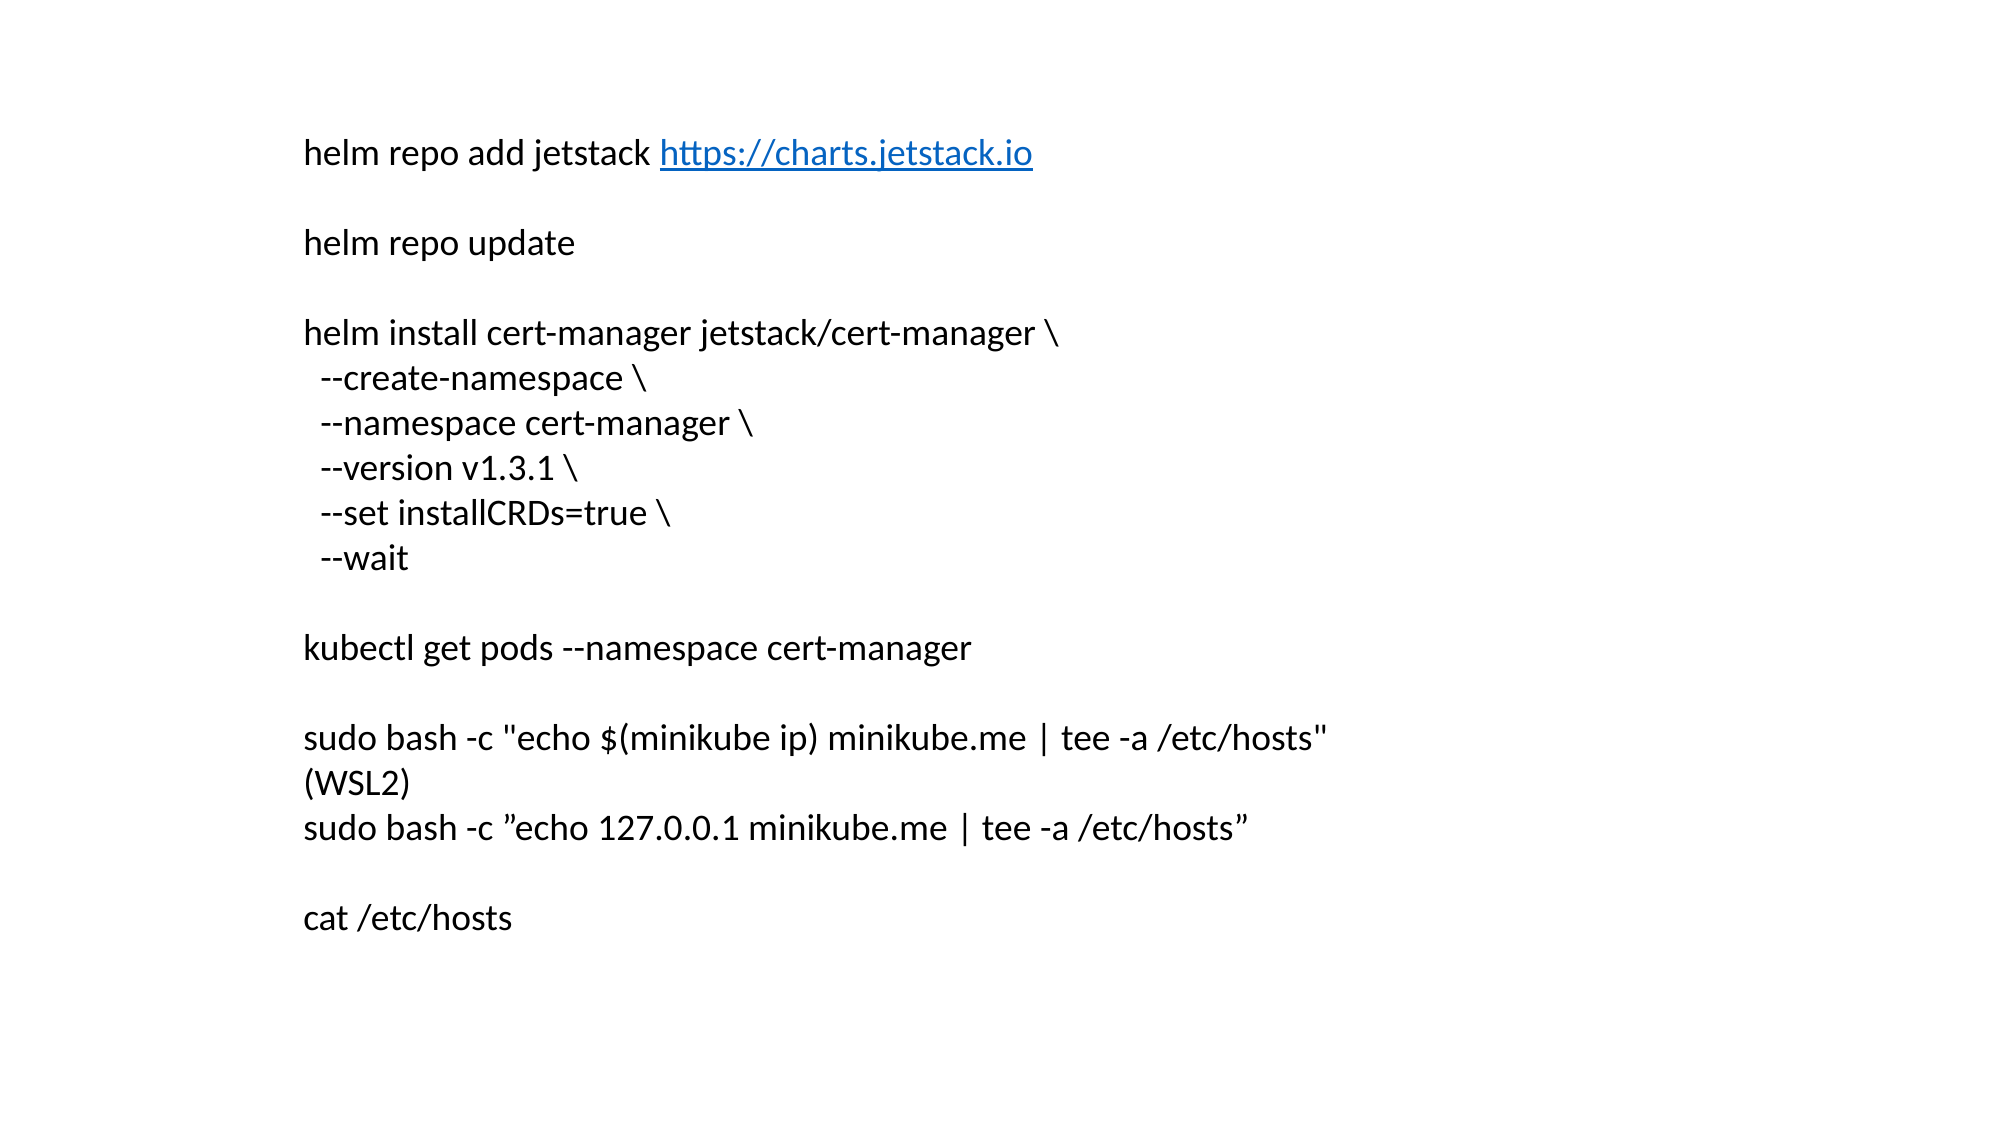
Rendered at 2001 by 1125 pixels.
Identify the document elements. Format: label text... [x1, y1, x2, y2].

text_box helm repo add jetstack https://charts.jetstack.io helm repo update helm install cert-manager jetstack/cert-manager \ --create-namespace \ --namespace cert-manager \ --version v1.3.1 \ --set installCRDs=true \ --wait kubectl get pods --namespace cert-manager sudo bash -c "echo $(minikube ip) minikube.me | tee -a /etc/hosts" (WSL2) sudo bash -c ”echo 127.0.0.1 minikube.me | tee -a /etc/hosts” cat /etc/hosts [288, 120, 1344, 946]
